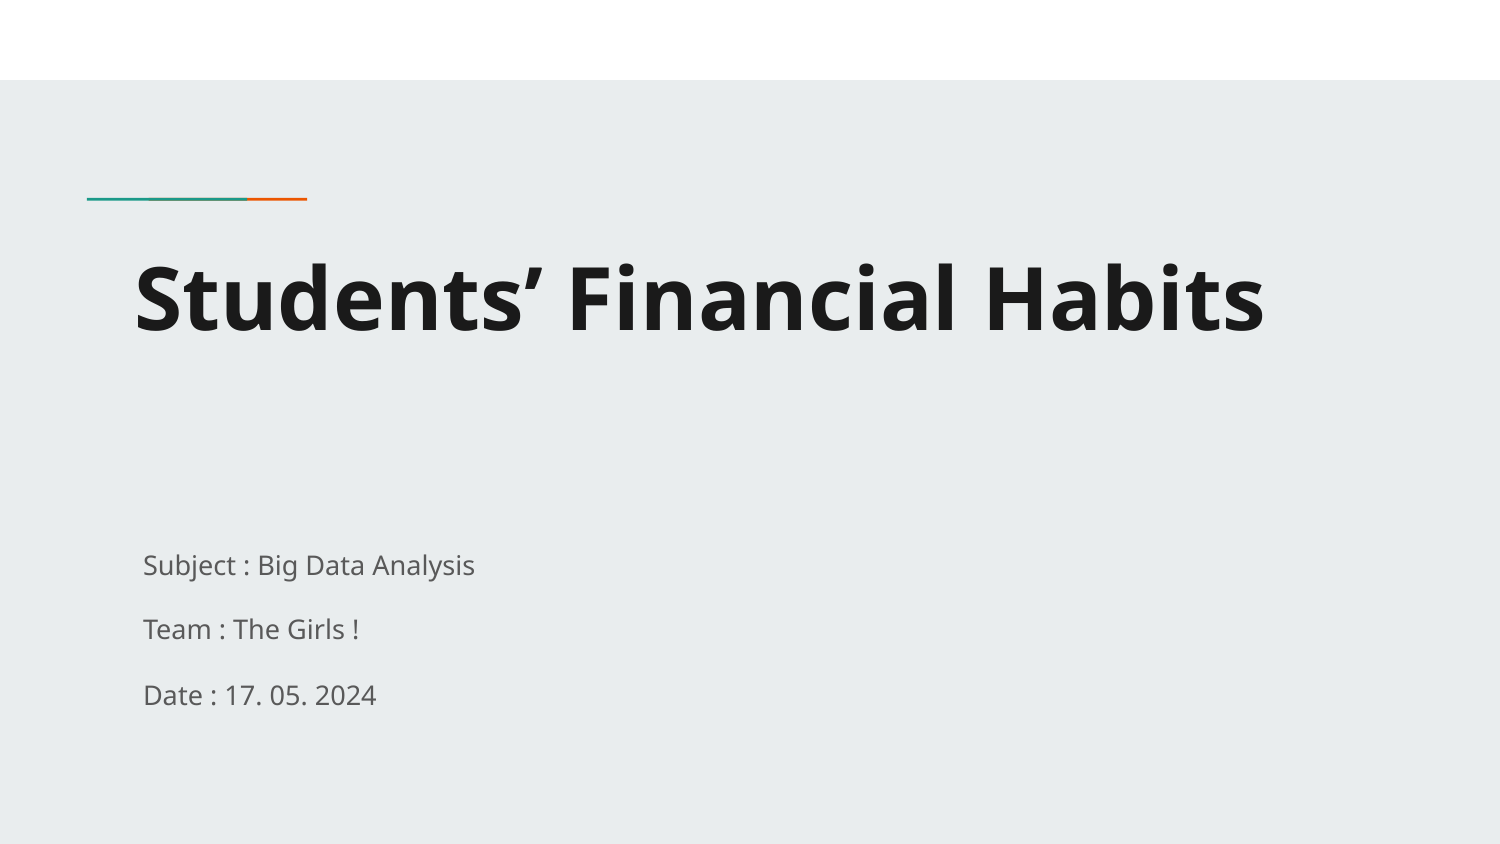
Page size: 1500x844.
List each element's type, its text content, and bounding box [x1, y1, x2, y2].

title Students’ Financial Habits [119, 228, 1381, 502]
text_box Subject : Big Data Analysis Team : The Girls ! Date : 17. 05. 2024 [128, 532, 806, 691]
subtitle [119, 646, 1381, 735]
